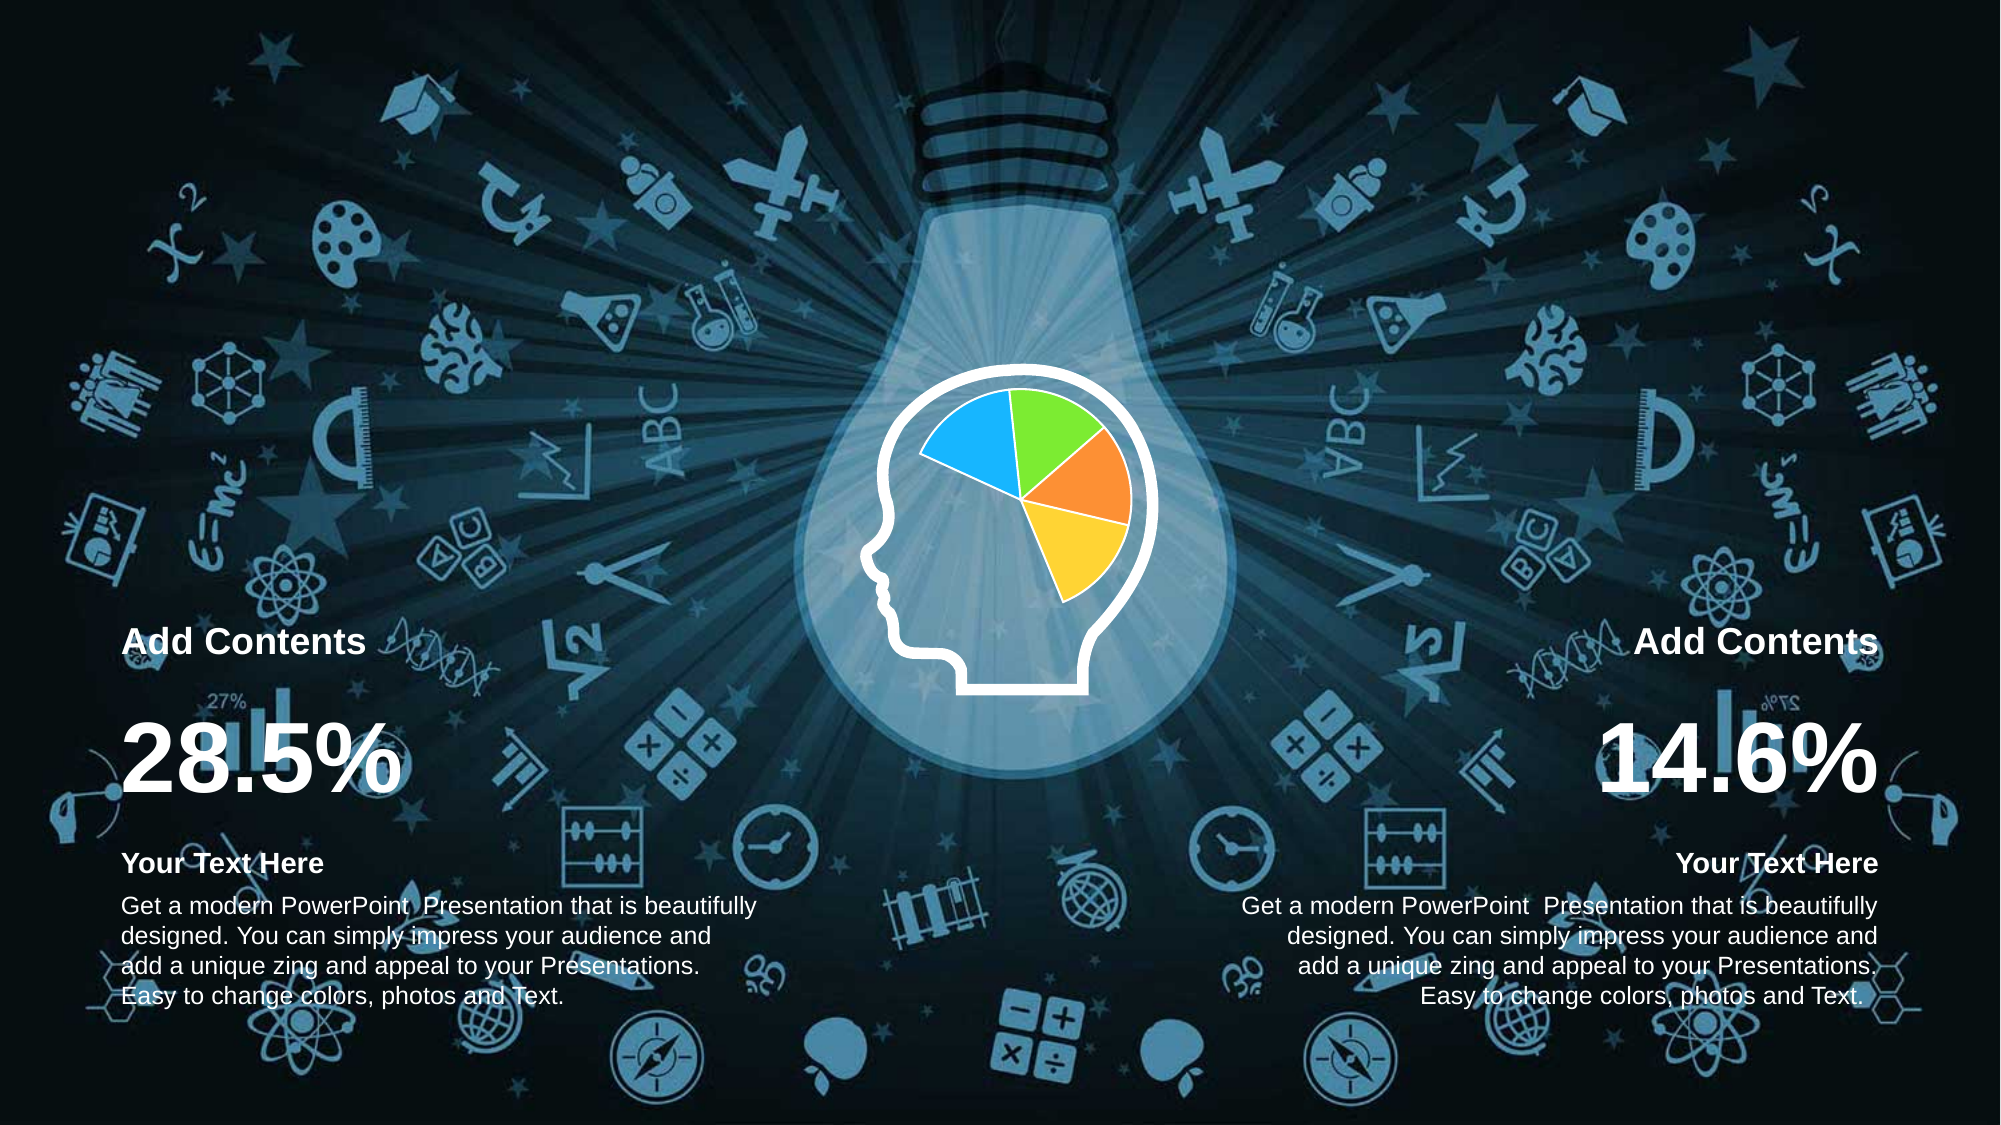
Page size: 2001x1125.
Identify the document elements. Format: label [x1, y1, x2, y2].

text_box [1226, 609, 1894, 1019]
text_box [105, 609, 774, 1019]
text_box [858, 363, 1171, 696]
picture [0, 0, 2001, 1125]
